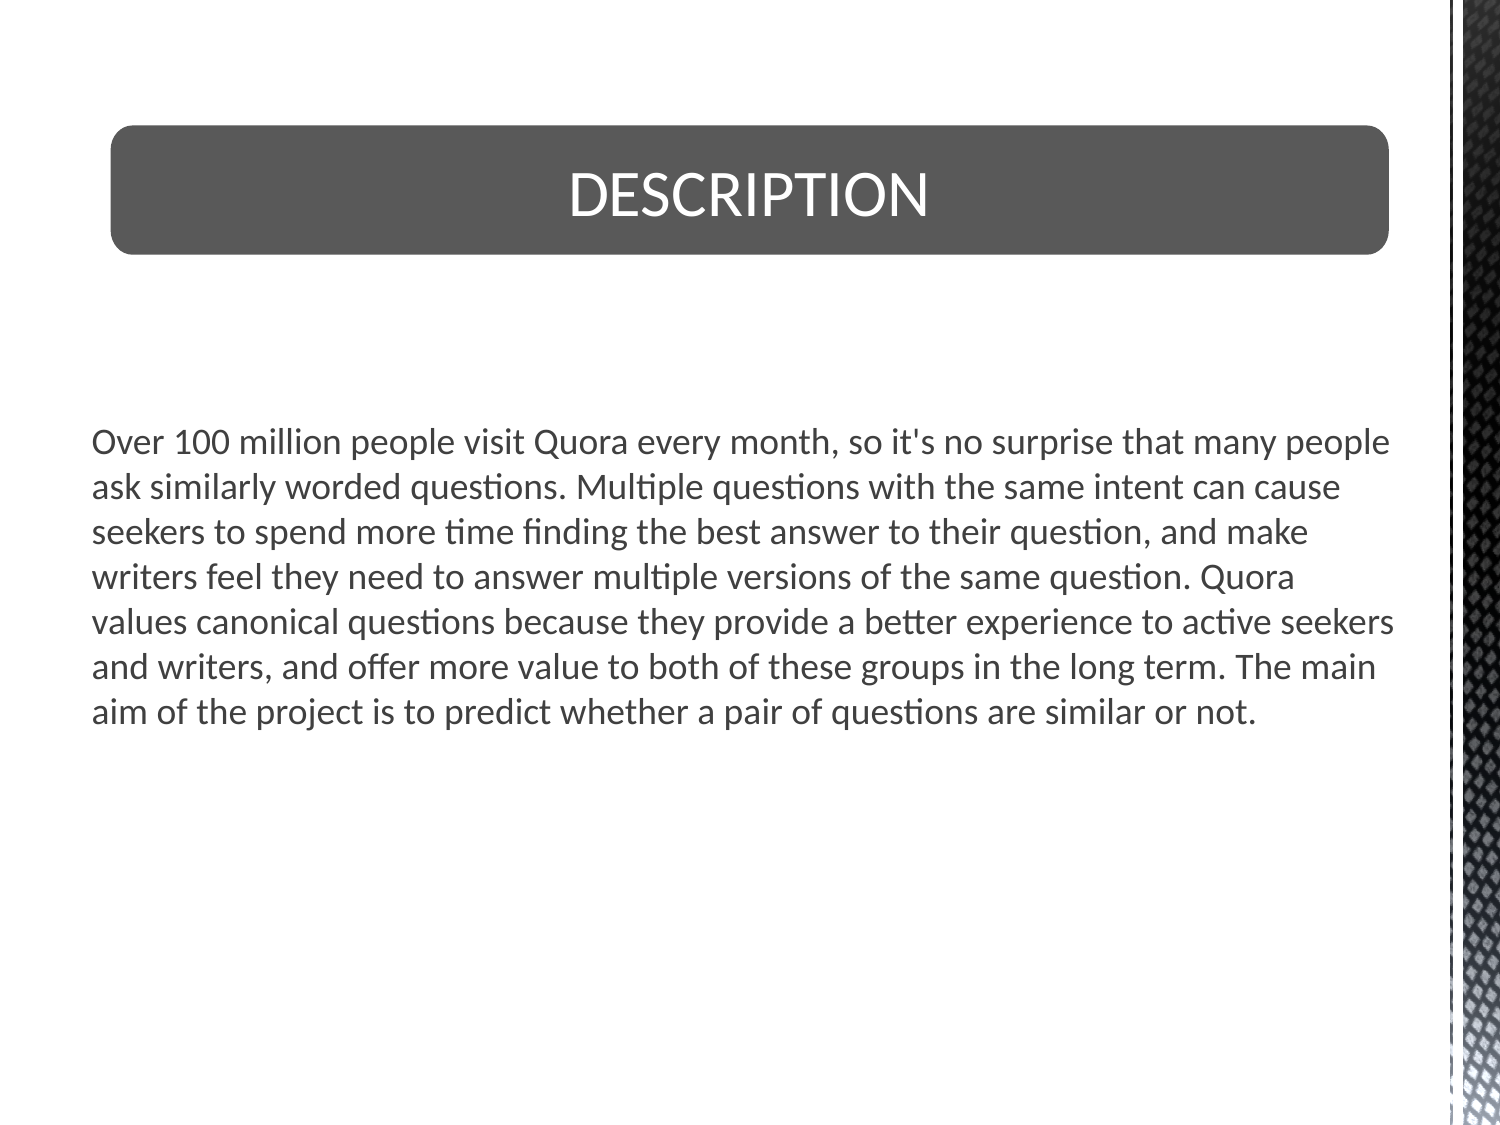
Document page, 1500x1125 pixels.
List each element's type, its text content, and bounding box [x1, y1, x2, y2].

picture [1447, 0, 1500, 1125]
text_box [110, 125, 1390, 255]
list Over 100 million people visit Quora every month, so it's no surprise that many people ask similarly worded questions. Multiple questions with the same intent can cause seekers to spend more time finding the best answer to their question, and make writers feel they need to answer multiple versions of the same question. Quora values canonical questions because they provide a better experience to active seekers and writers, and offer more value to both of these groups in the long term. The main aim of the project is to predict whether a pair of questions are similar or not. [76, 290, 1412, 858]
